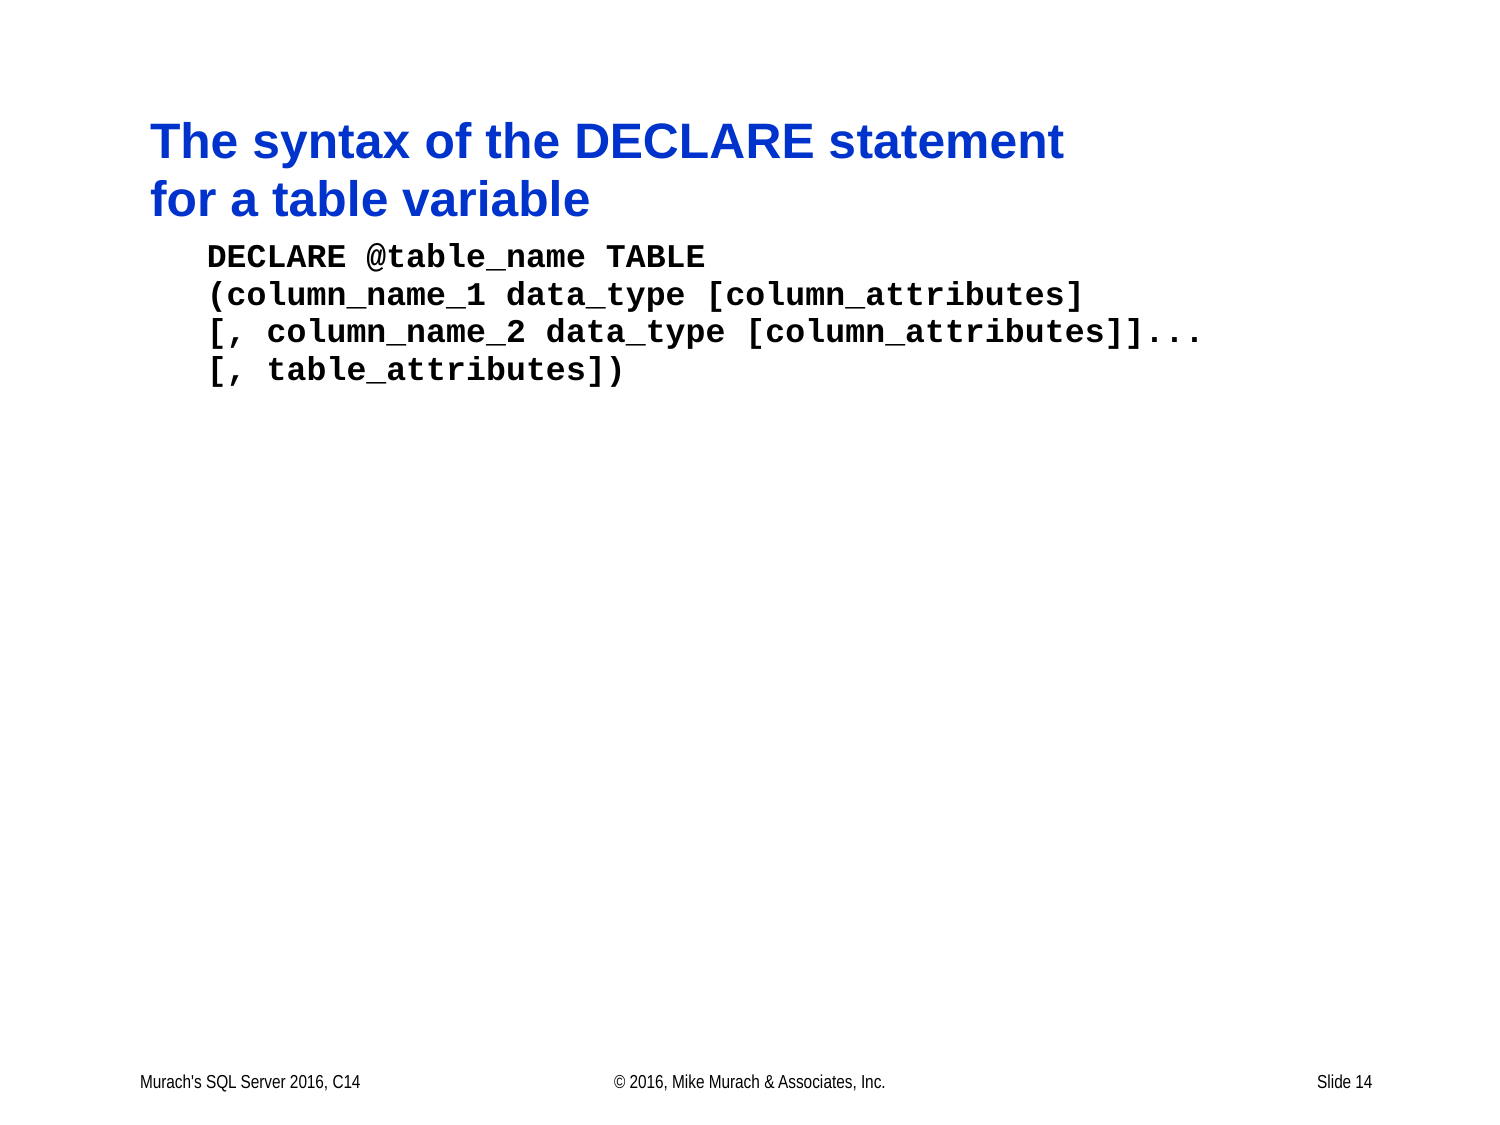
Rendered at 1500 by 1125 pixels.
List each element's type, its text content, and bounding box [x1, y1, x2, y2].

slide_number Murach's SQL Server 2016, C14 [124, 1024, 451, 1101]
slide_number Slide 14 [1074, 1024, 1388, 1101]
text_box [149, 112, 1347, 469]
footer © 2016, Mike Murach & Associates, Inc. [474, 1024, 1026, 1101]
